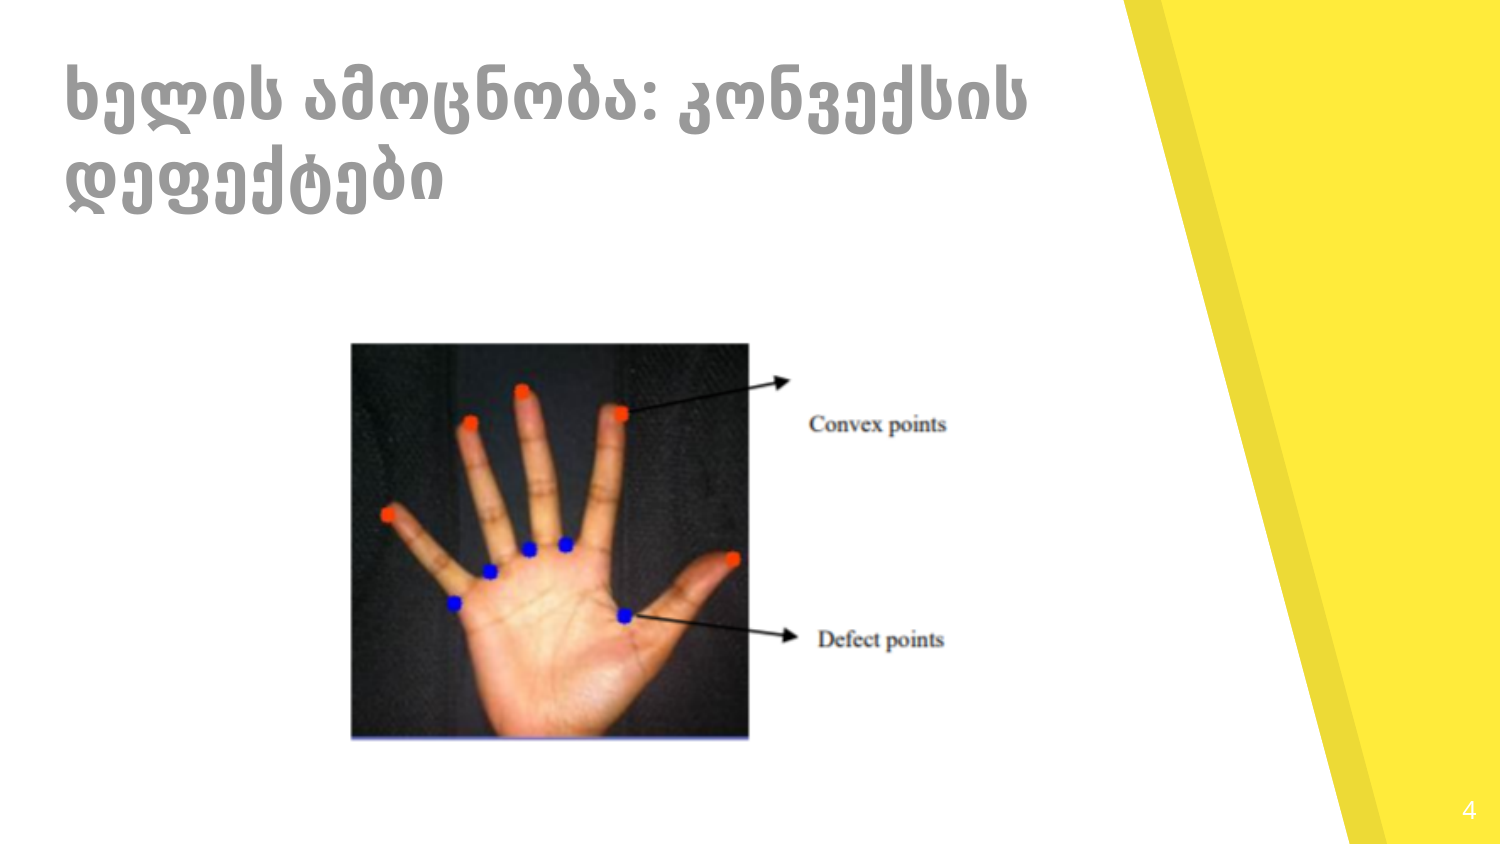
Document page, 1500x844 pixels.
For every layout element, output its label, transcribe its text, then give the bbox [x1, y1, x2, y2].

picture [339, 335, 992, 750]
text_box ხელის ამოცნობა: კონვექსის დეფექტები [48, 37, 1152, 167]
slide_number 4 [1401, 779, 1492, 844]
